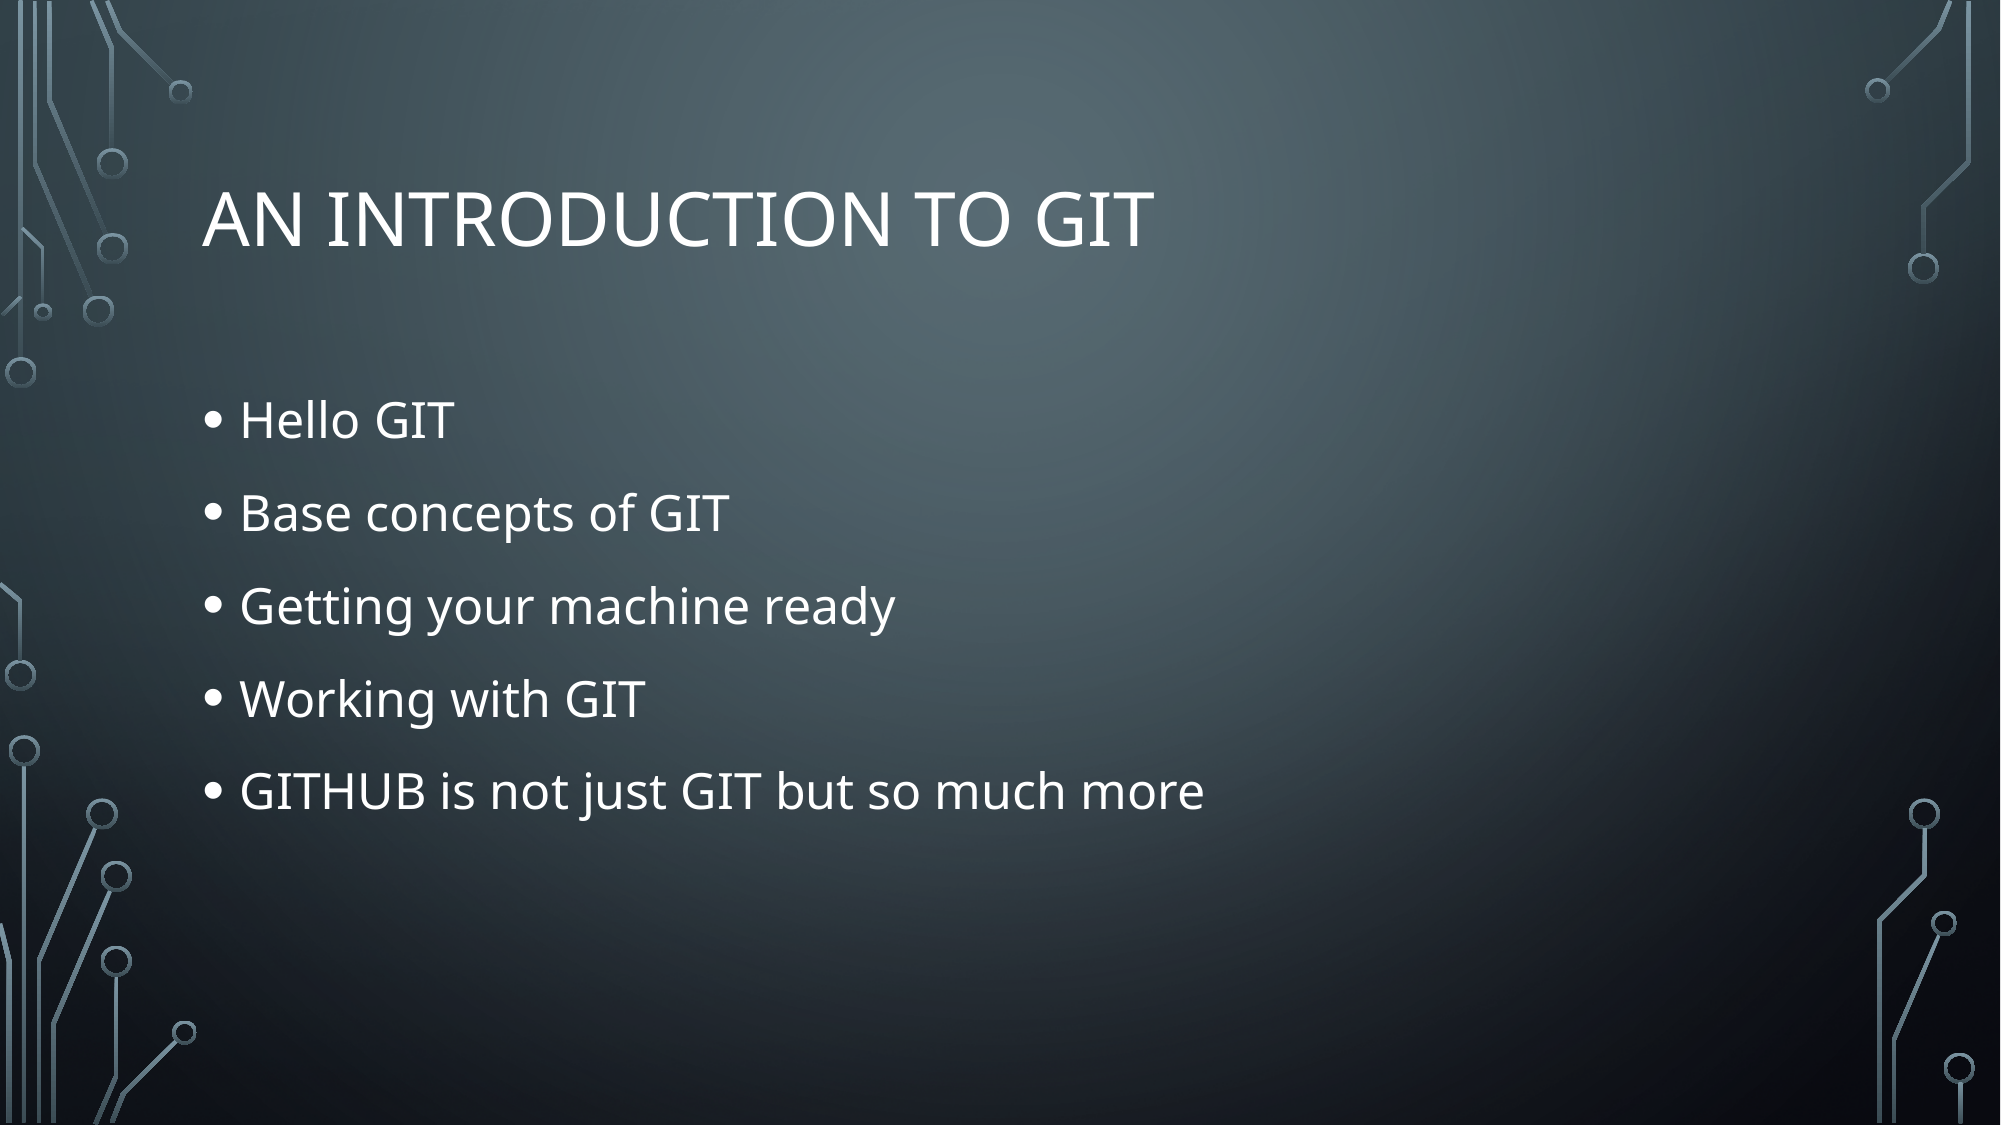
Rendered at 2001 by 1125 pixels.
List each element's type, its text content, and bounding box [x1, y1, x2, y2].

list Hello GIT Base concepts of GIT Getting your machine ready Working with GIT GITHUB is not just GIT but so much more [187, 369, 1813, 950]
title An Introduction to GIT [187, 101, 1813, 344]
